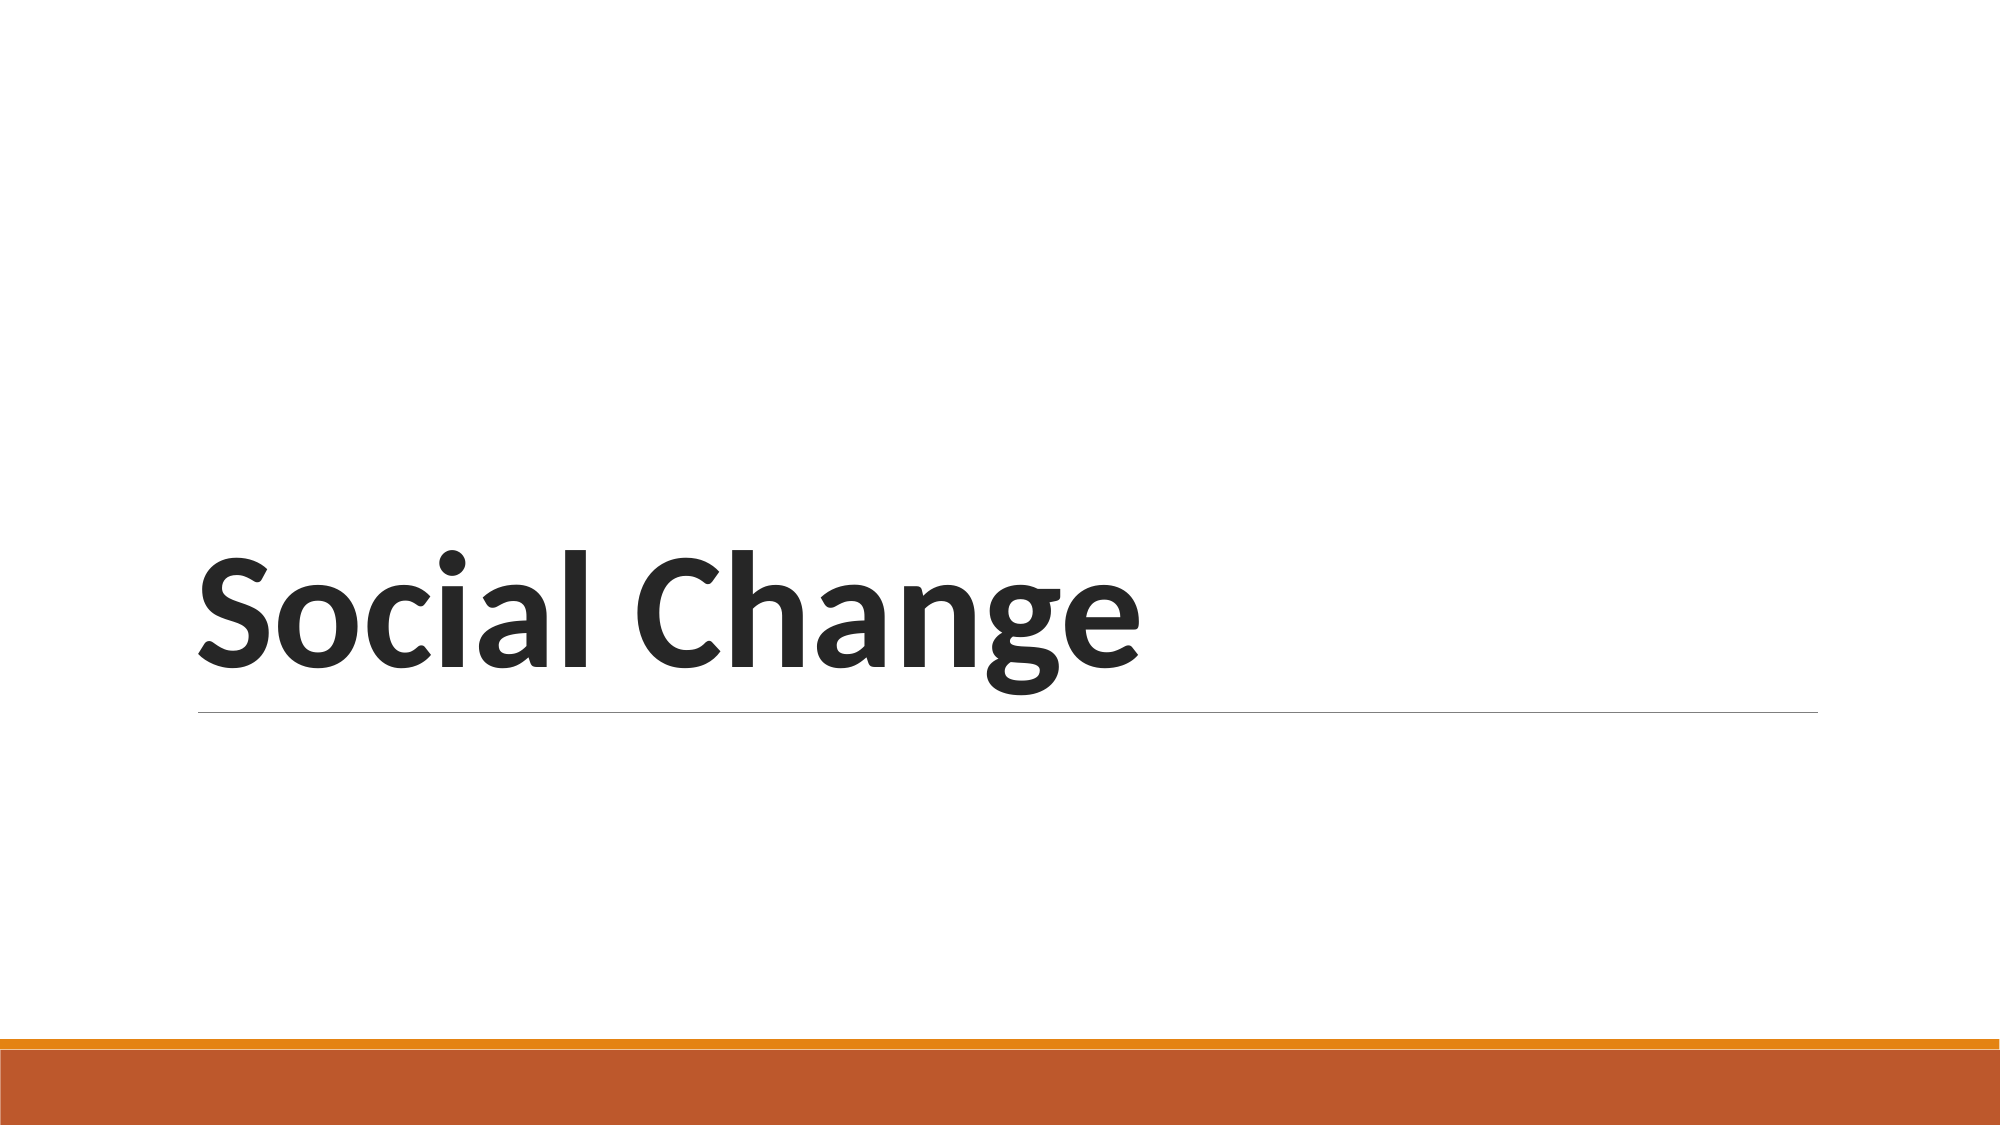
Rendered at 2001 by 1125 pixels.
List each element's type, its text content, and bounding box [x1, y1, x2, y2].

title Social Change [180, 124, 1830, 710]
